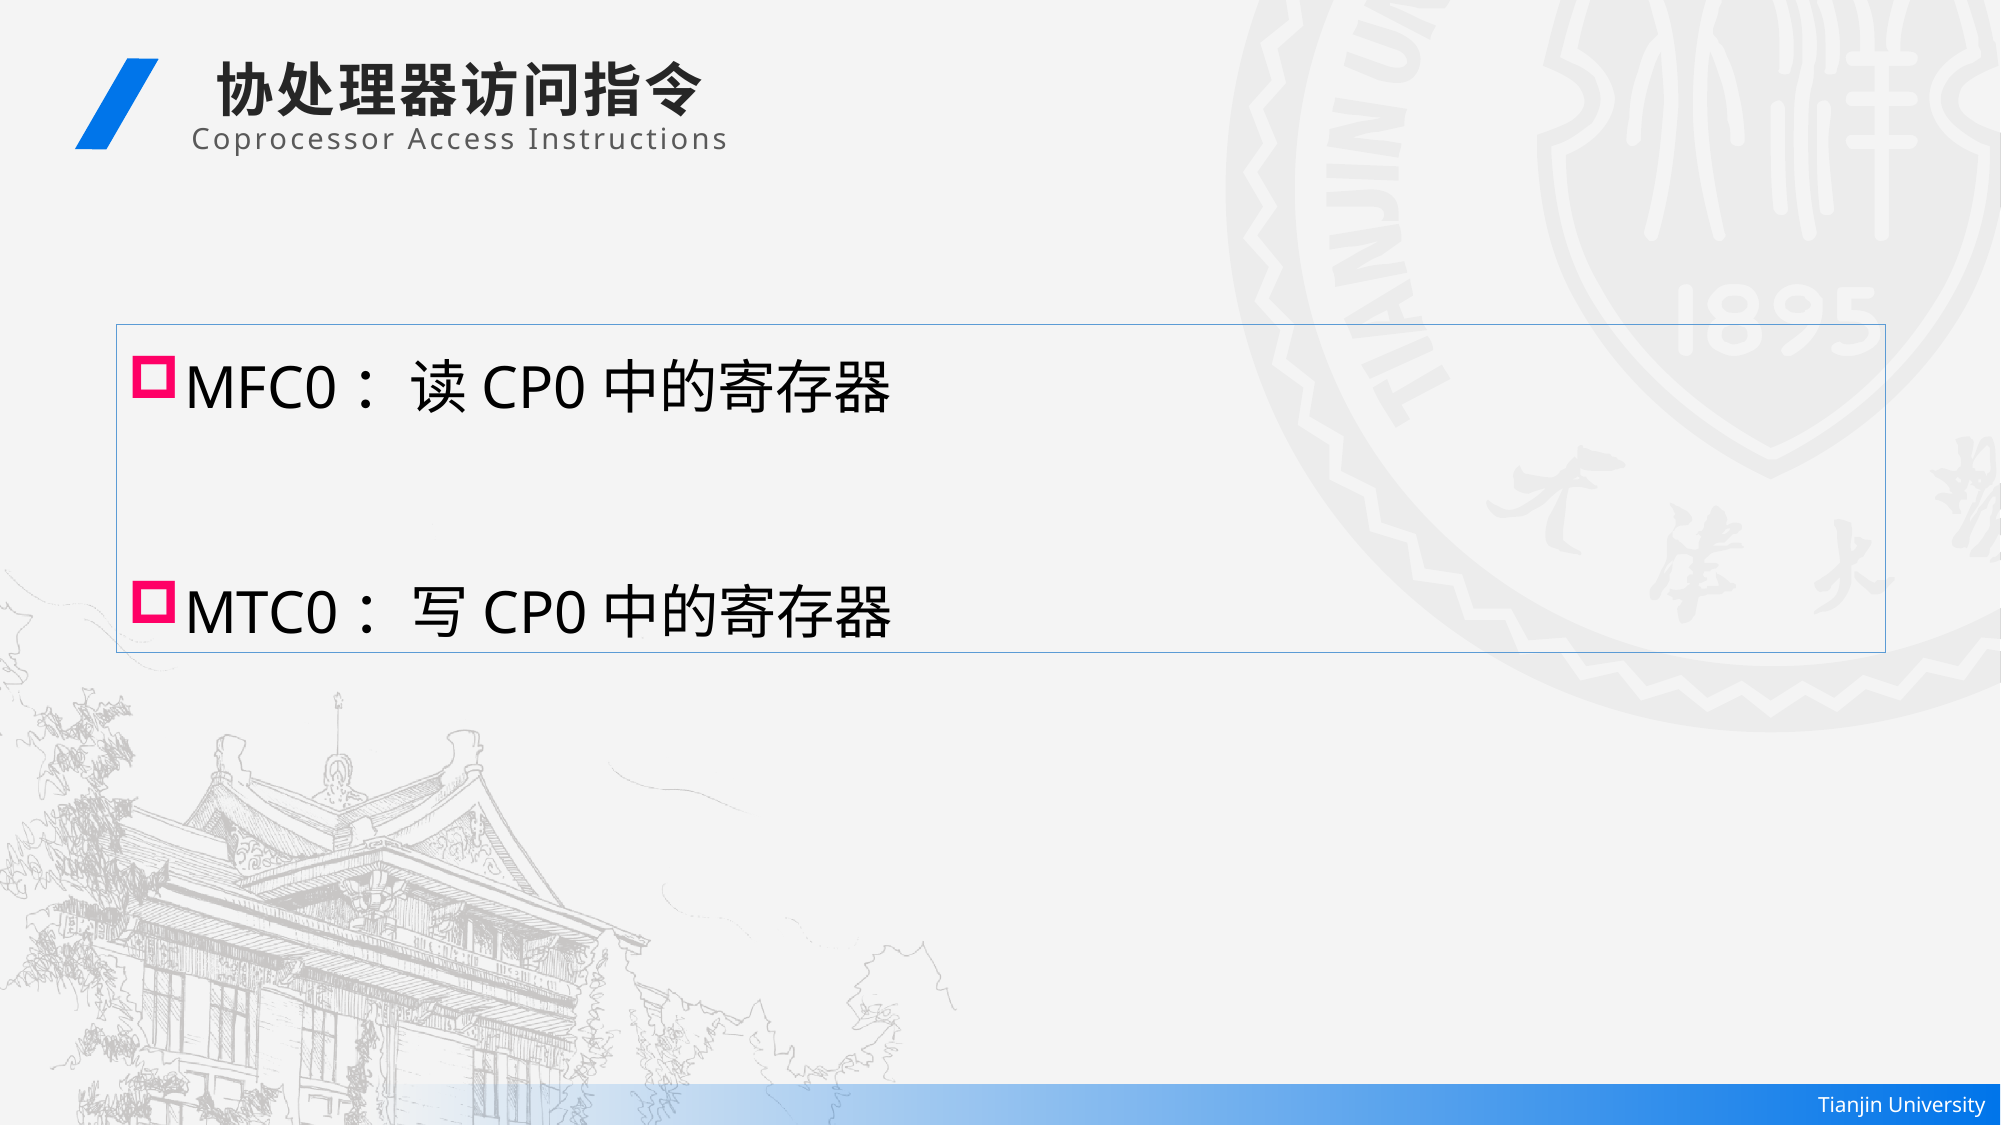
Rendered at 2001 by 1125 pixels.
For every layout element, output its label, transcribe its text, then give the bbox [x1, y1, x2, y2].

text_box MFC0：读CP0中的寄存器 MTC0：写CP0中的寄存器 [116, 324, 1886, 653]
text_box [74, 119, 92, 150]
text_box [92, 45, 826, 164]
